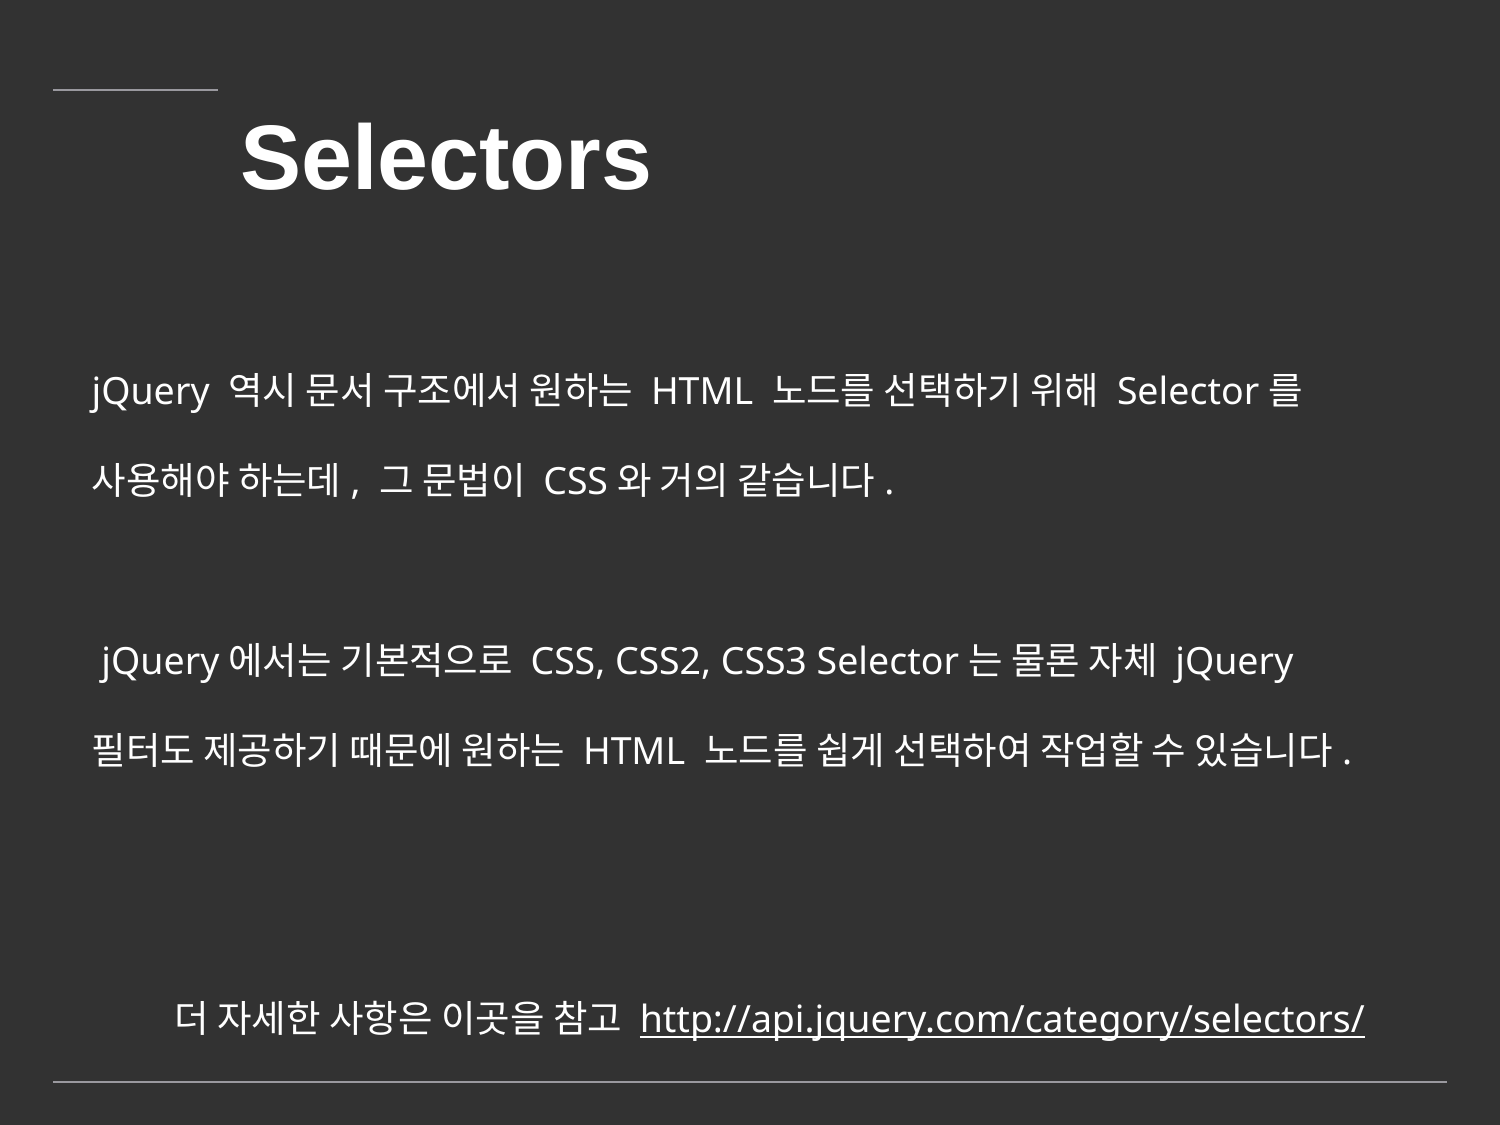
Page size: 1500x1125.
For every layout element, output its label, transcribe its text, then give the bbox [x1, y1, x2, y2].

text_box 더 자세한 사항은 이곳을 참고 http://api.jquery.com/category/selectors/ [159, 987, 1412, 1099]
text_box jQuery 역시 문서 구조에서 원하는 HTML 노드를 선택하기 위해 Selector를 사용해야 하는데, 그 문법이 CSS와 거의 같습니다. jQuery에서는 기본적으로 CSS, CSS2, CSS3 Selector는 물론 자체 jQuery 필터도 제공하기 때문에 원하는 HTML 노드를 쉽게 선택하여 작업할 수 있습니다. [76, 314, 1388, 780]
title Selectors [225, 90, 1500, 221]
